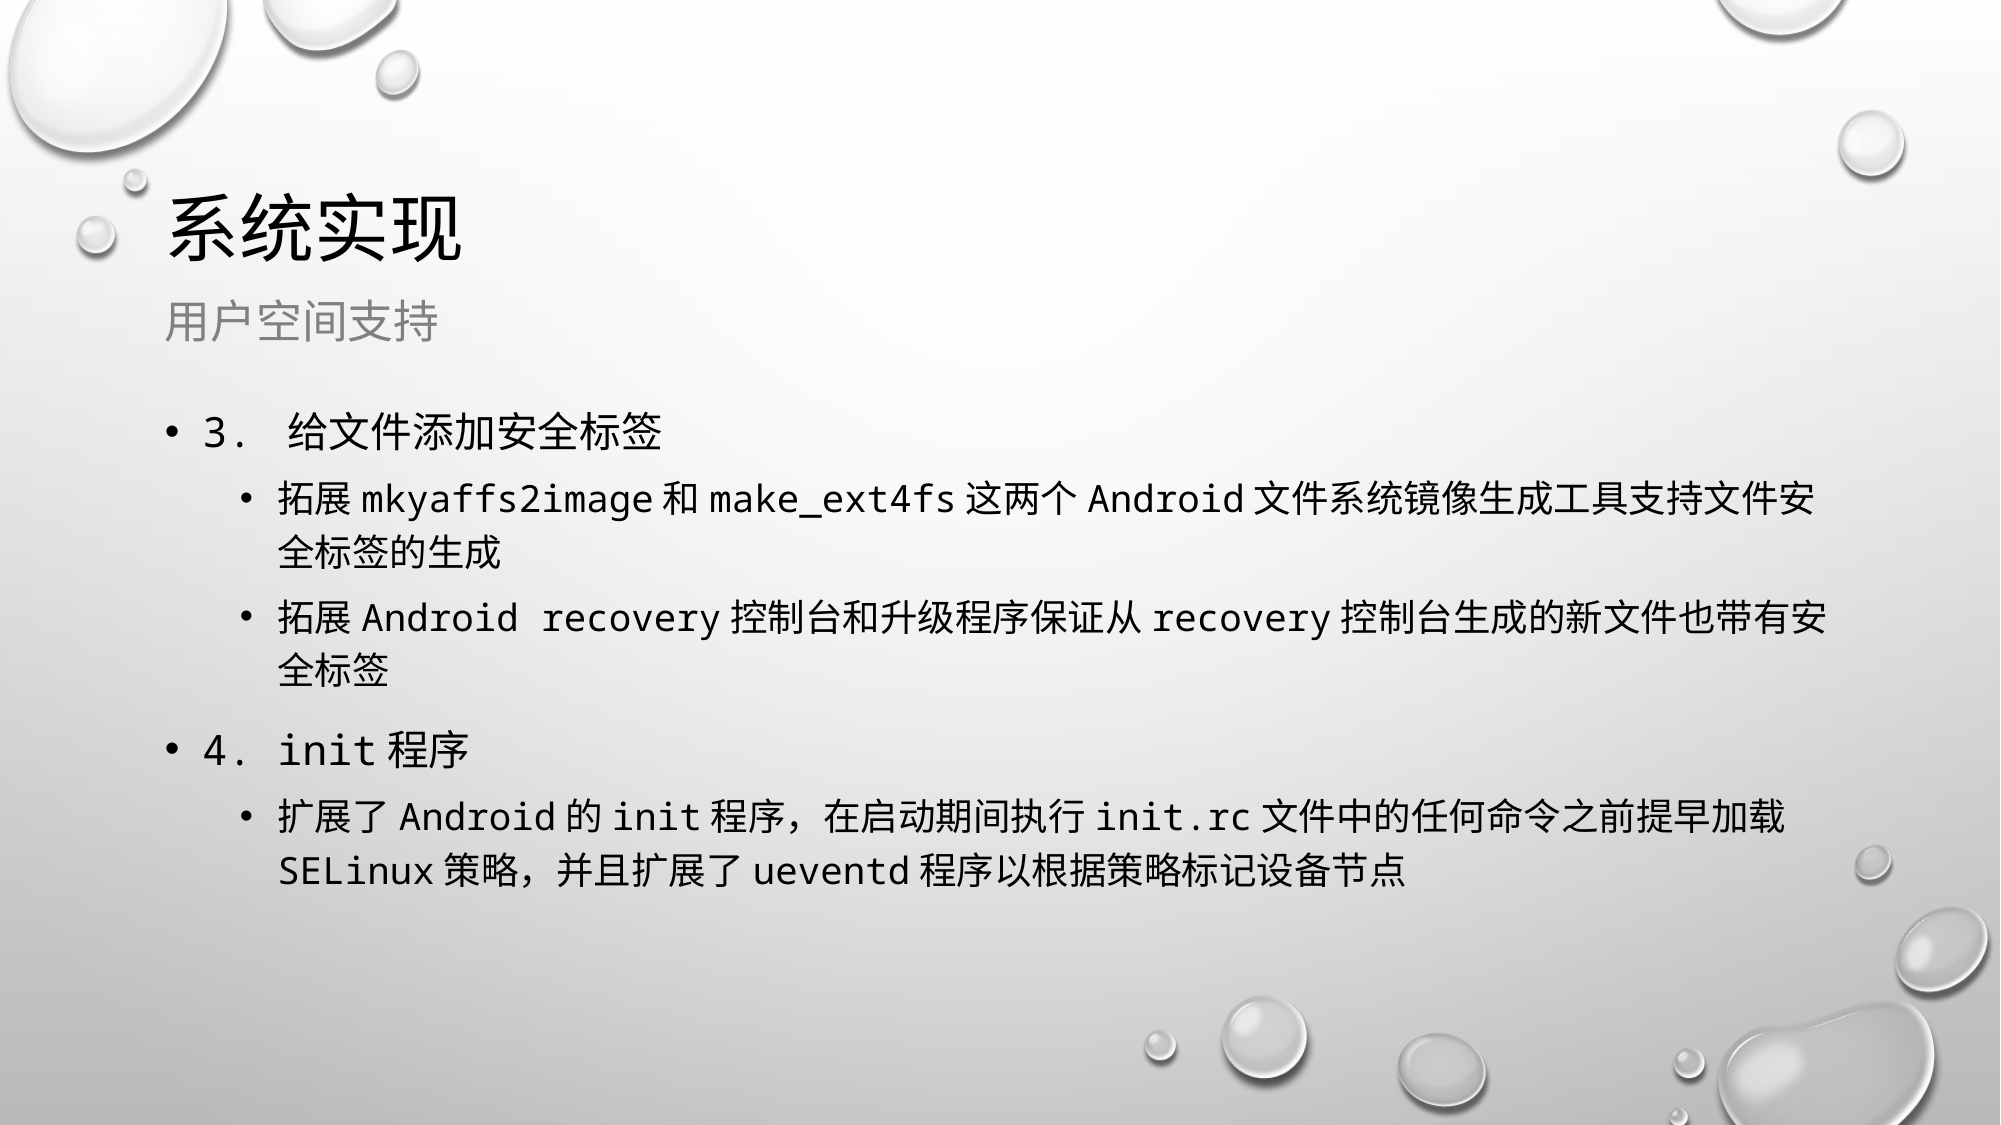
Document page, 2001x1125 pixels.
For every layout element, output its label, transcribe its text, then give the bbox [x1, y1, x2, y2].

list 3. 给文件添加安全标签 拓展mkyaffs2image和make_ext4fs这两个Android文件系统镜像生成工具支持文件安全标签的生成 拓展Android recovery控制台和升级程序保证从recovery控制台生成的新文件也带有安全标签 4. init程序 扩展了Android的init程序，在启动期间执行init.rc文件中的任何命令之前提早加载SELinux策略，并且扩展了ueventd程序以根据策略标记设备节点 [149, 455, 1850, 950]
title 系统实现 [149, 101, 1851, 364]
text_box 用户空间支持 [149, 192, 1850, 455]
picture [0, 0, 2000, 1125]
